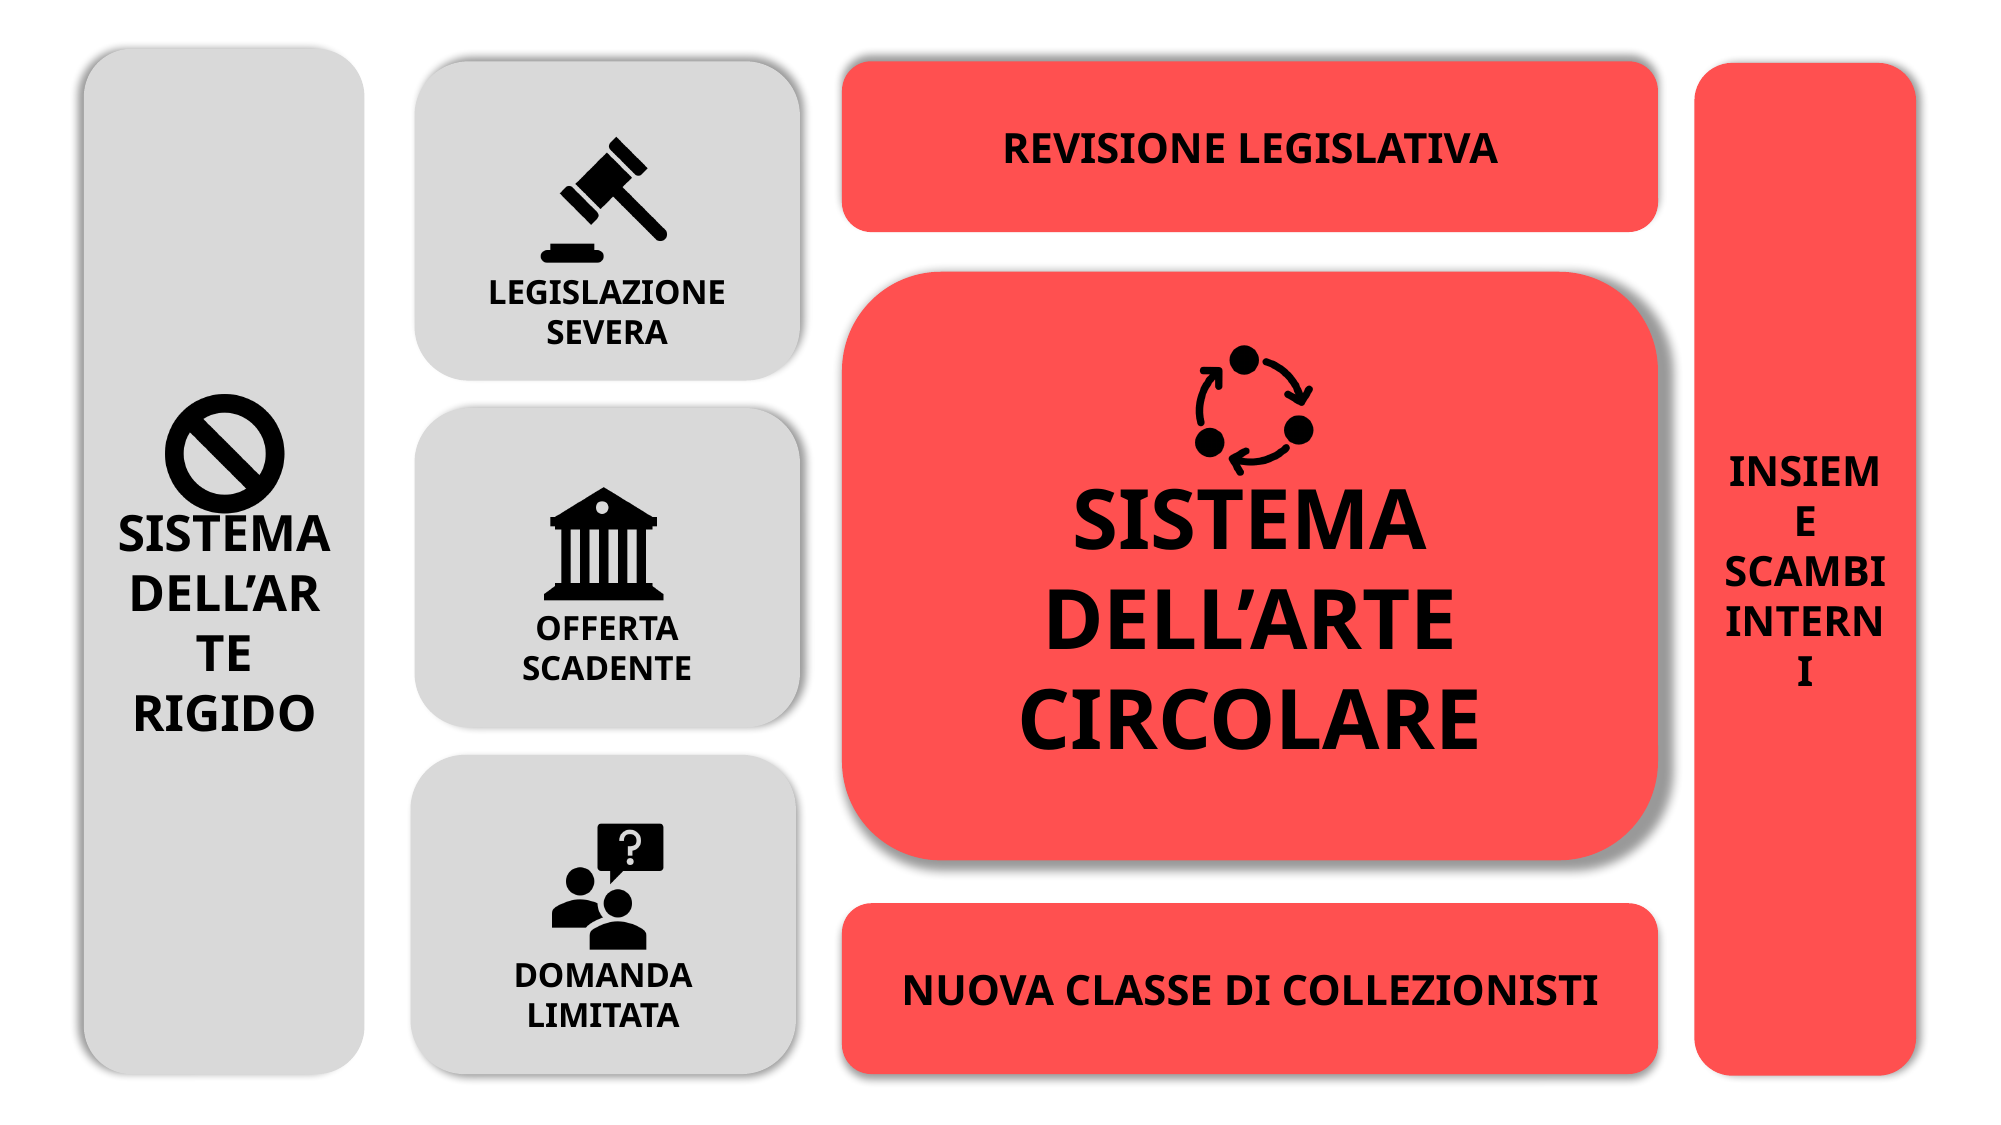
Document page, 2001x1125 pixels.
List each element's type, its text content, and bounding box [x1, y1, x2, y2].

picture [148, 378, 300, 530]
text_box DOMANDA LIMITATA [410, 754, 796, 1075]
text_box REVISIONE LEGISLATIVA [841, 61, 1659, 233]
picture [531, 811, 683, 963]
text_box OFFERTA SCADENTE [414, 408, 800, 728]
text_box SISTEMA DELL’ARTE RIGIDO [83, 48, 365, 1075]
text_box SISTEMA DELL’ARTE CIRCOLARE [841, 271, 1659, 861]
picture [527, 124, 679, 276]
text_box INSIEME SCAMBI INTERNI [1694, 62, 1917, 1076]
text_box NUOVA CLASSE DI COLLEZIONISTI [841, 903, 1659, 1075]
picture [1161, 321, 1338, 498]
picture [527, 467, 679, 619]
text_box LEGISLAZIONE SEVERA [414, 61, 800, 381]
